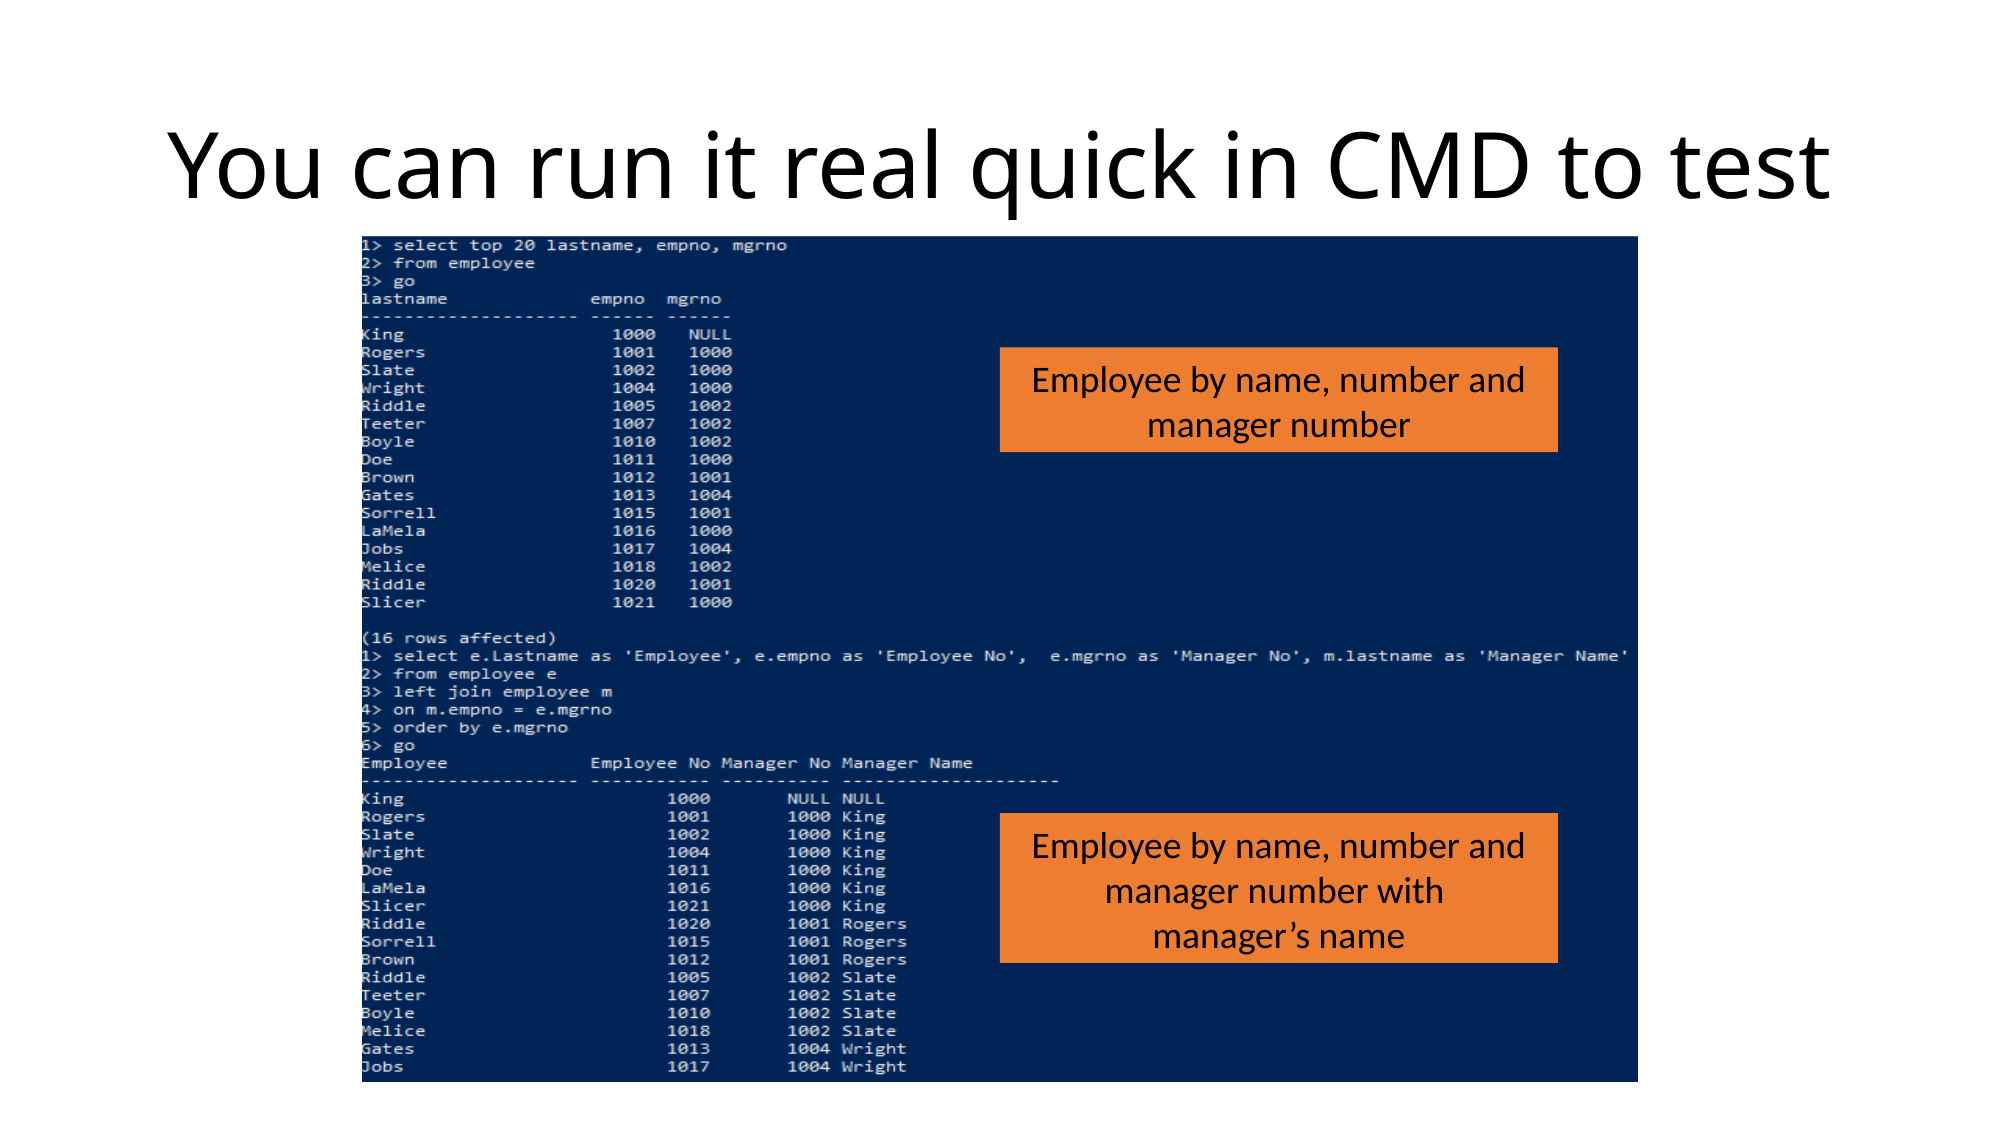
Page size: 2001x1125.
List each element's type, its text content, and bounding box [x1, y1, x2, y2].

title You can run it real quick in CMD to test [137, 59, 1863, 278]
picture [362, 235, 1638, 1082]
